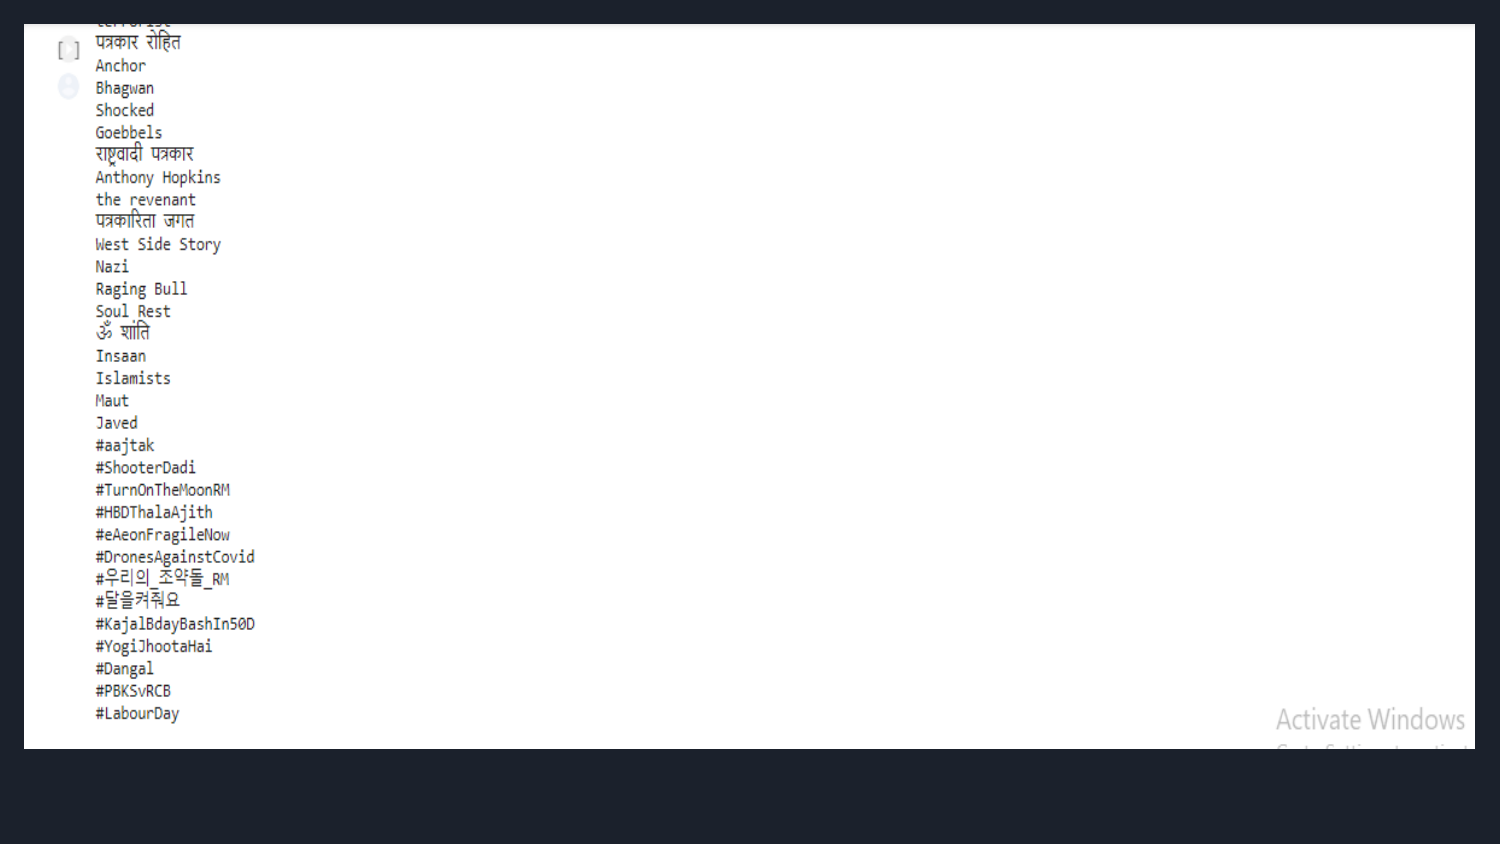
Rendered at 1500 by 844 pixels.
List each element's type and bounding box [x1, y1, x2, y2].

picture [24, 24, 1476, 750]
